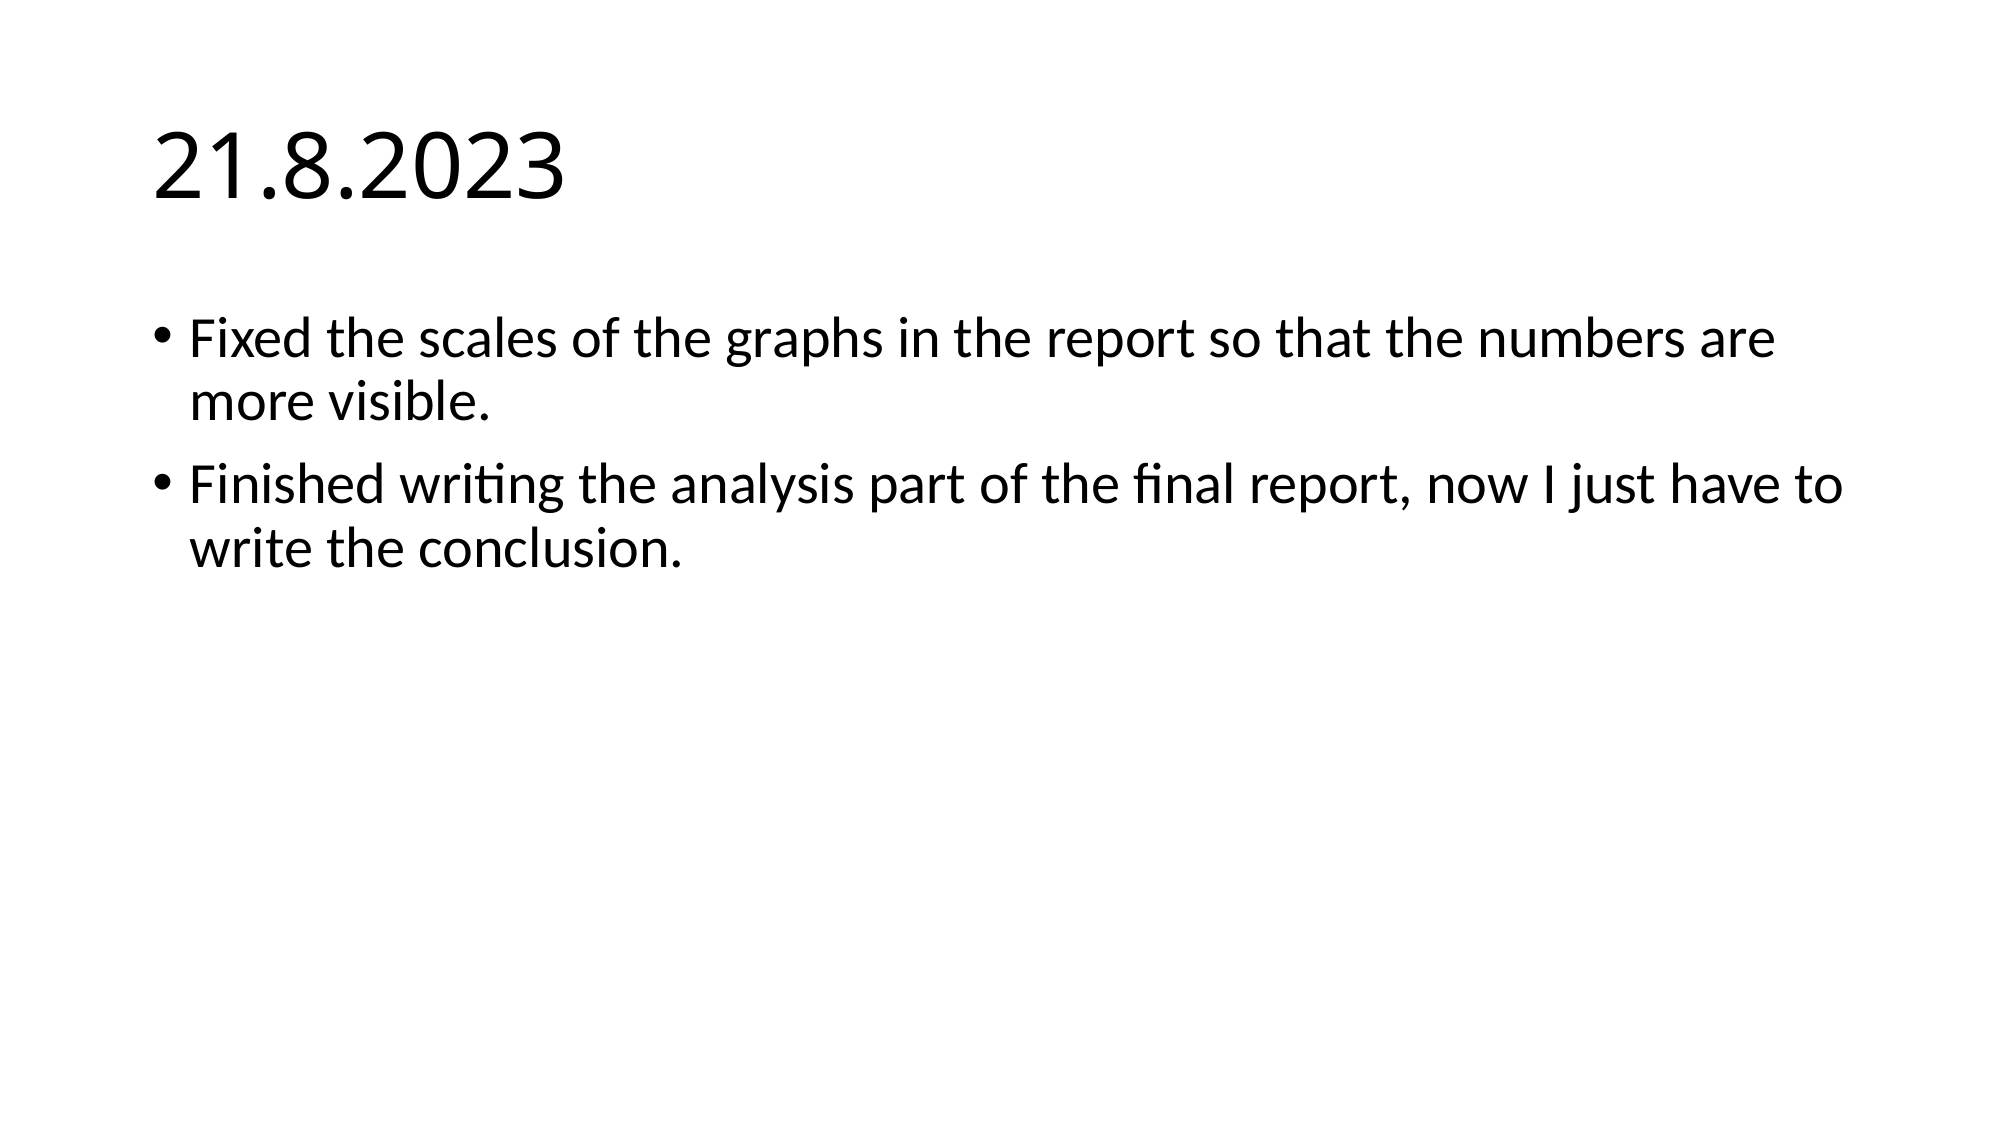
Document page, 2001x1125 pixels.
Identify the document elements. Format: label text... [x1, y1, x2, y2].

title 21.8.2023 [137, 59, 1863, 278]
list Fixed the scales of the graphs in the report so that the numbers are more visible. Finished writing the analysis part of the final report, now I just have to write the conclusion. [137, 299, 1863, 1014]
